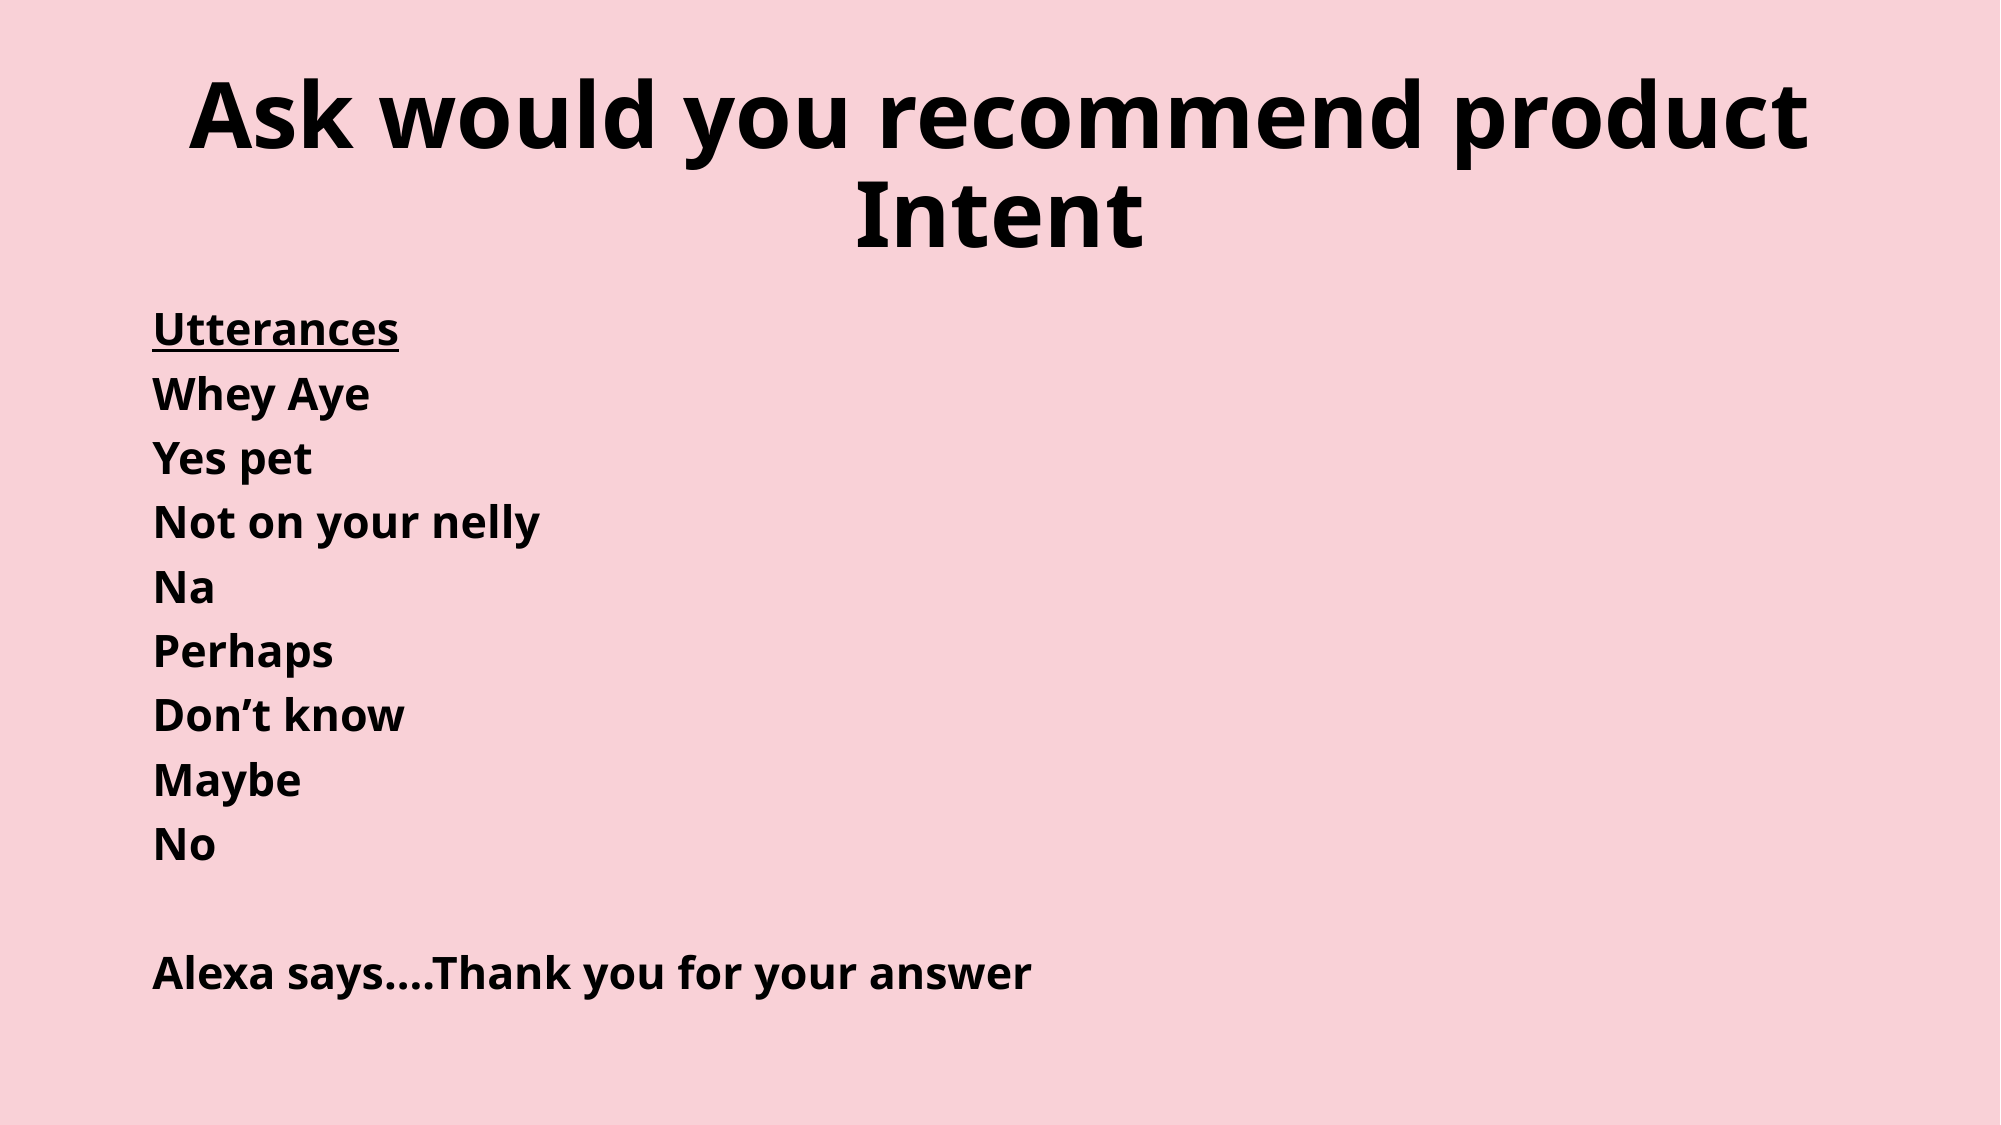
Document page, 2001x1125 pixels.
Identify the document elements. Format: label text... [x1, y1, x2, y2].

list Utterances Whey Aye Yes pet Not on your nelly Na Perhaps Don’t know Maybe No Alexa says….Thank you for your answer [137, 299, 1863, 1014]
title Ask would you recommend product Intent [137, 59, 1863, 278]
